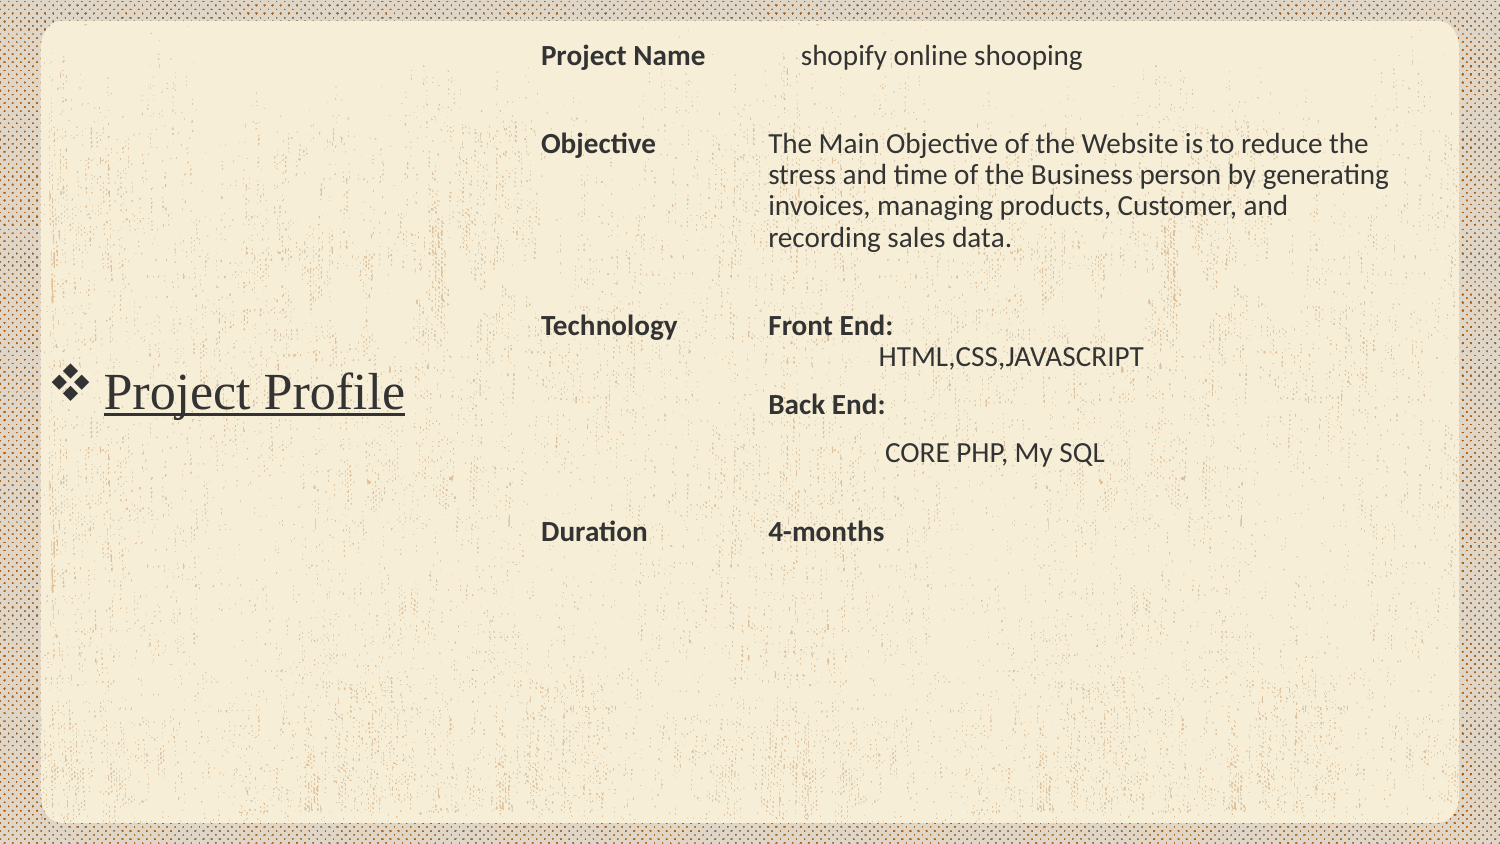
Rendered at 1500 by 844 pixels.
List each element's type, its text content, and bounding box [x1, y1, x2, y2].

table_cell Duration [535, 518, 762, 693]
table_cell The Main Objective of the Website is to reduce the stress and time of the Business person by generating invoices, managing products, Customer, and recording sales data. [762, 129, 1420, 311]
table_cell 4-months [762, 518, 1420, 693]
title Project Profile [32, 338, 443, 422]
table_header shopify online shooping [762, 41, 1420, 129]
table_header Project Name [535, 41, 762, 129]
table_cell Front End: HTML,CSS,JAVASCRIPT Back End: CORE PHP, My SQL [762, 311, 1420, 518]
table_cell Technology [535, 311, 762, 518]
picture [0, 0, 1500, 844]
table_cell Objective [535, 129, 762, 311]
